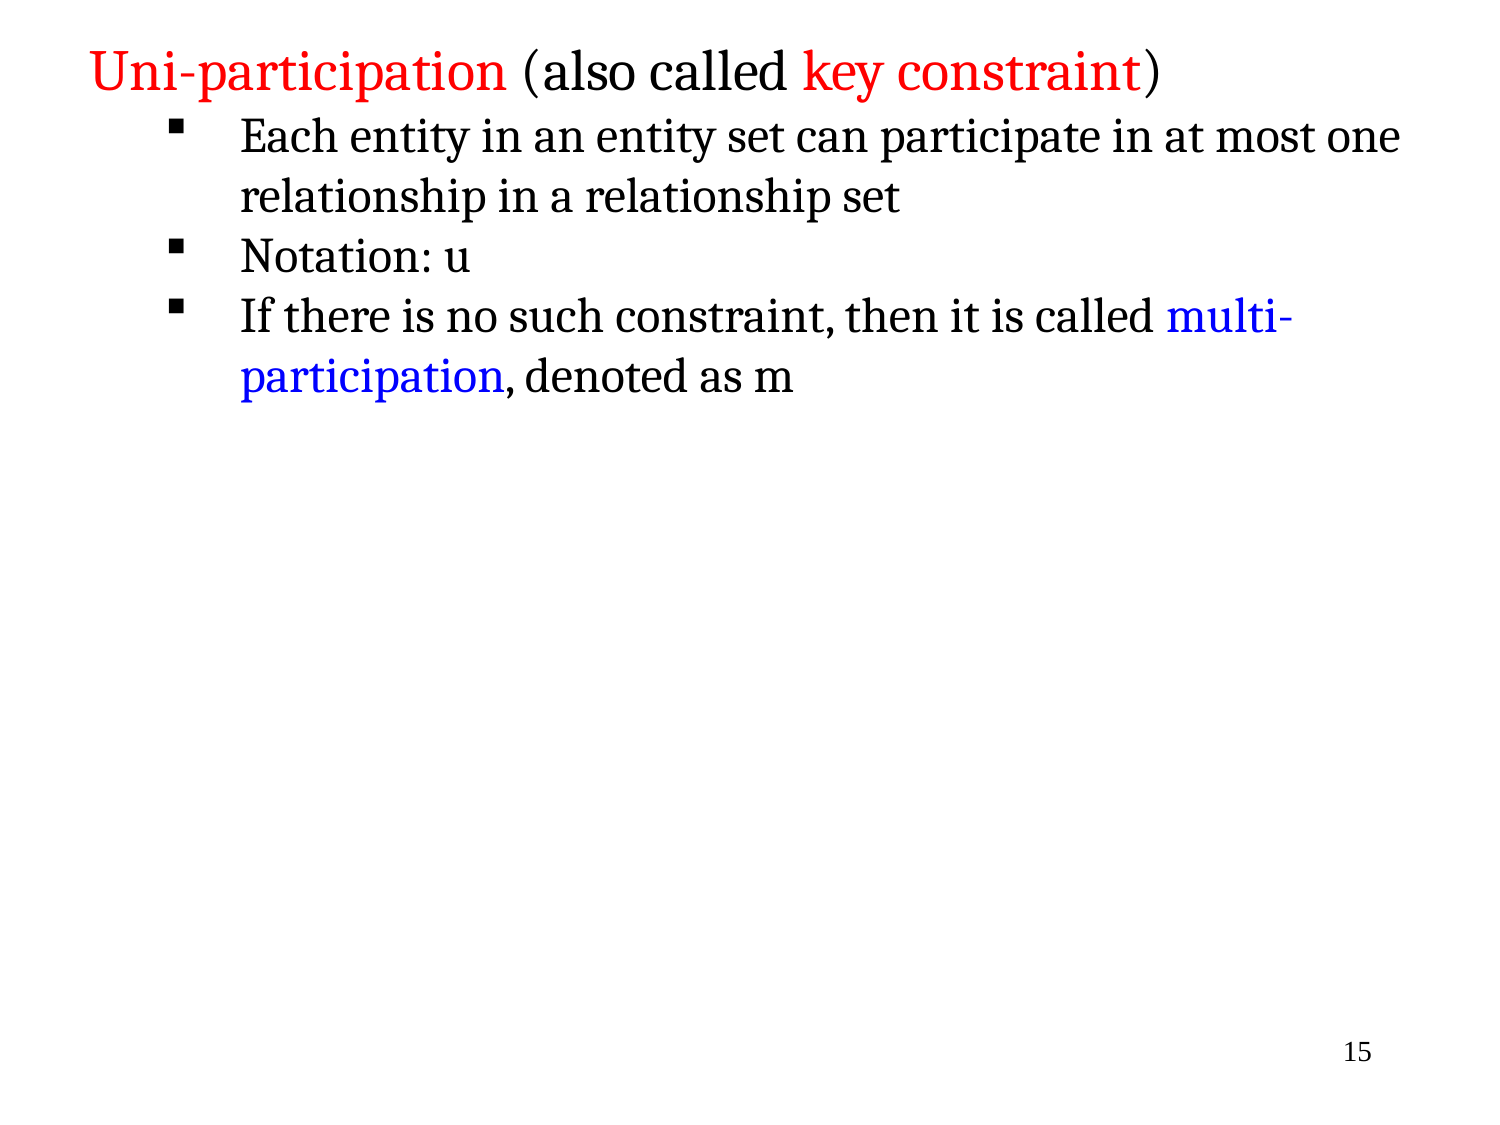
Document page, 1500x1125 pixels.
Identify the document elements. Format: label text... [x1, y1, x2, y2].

text_box Uni-participation (also called key constraint) Each entity in an entity set can participate in at most one relationship in a relationship set Notation: u If there is no such constraint, then it is called multi-participation, denoted as m [75, 24, 1475, 410]
slide_number 15 [1074, 1024, 1388, 1101]
